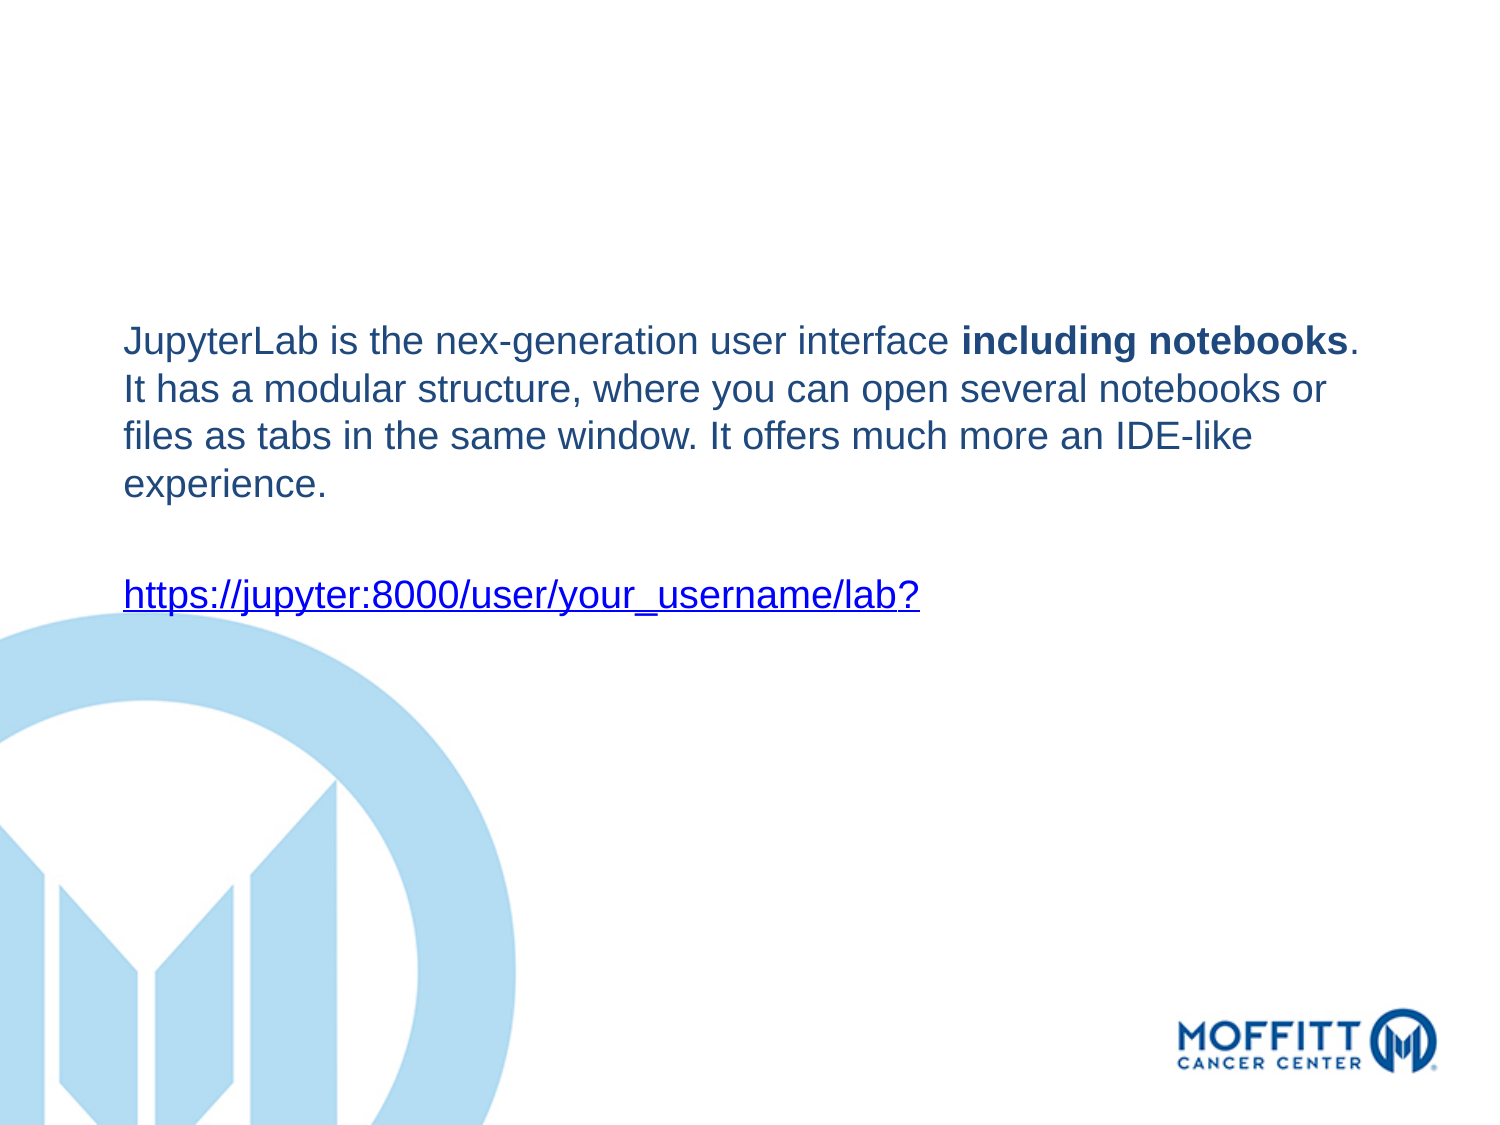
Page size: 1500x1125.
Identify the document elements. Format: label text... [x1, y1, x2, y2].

picture [0, 0, 1500, 1125]
list JupyterLab is the nex-generation user interface including notebooks. It has a modular structure, where you can open several notebooks or files as tabs in the same window. It offers much more an IDE-like experience. https://jupyter:8000/user/your_username/lab? [108, 307, 1406, 828]
